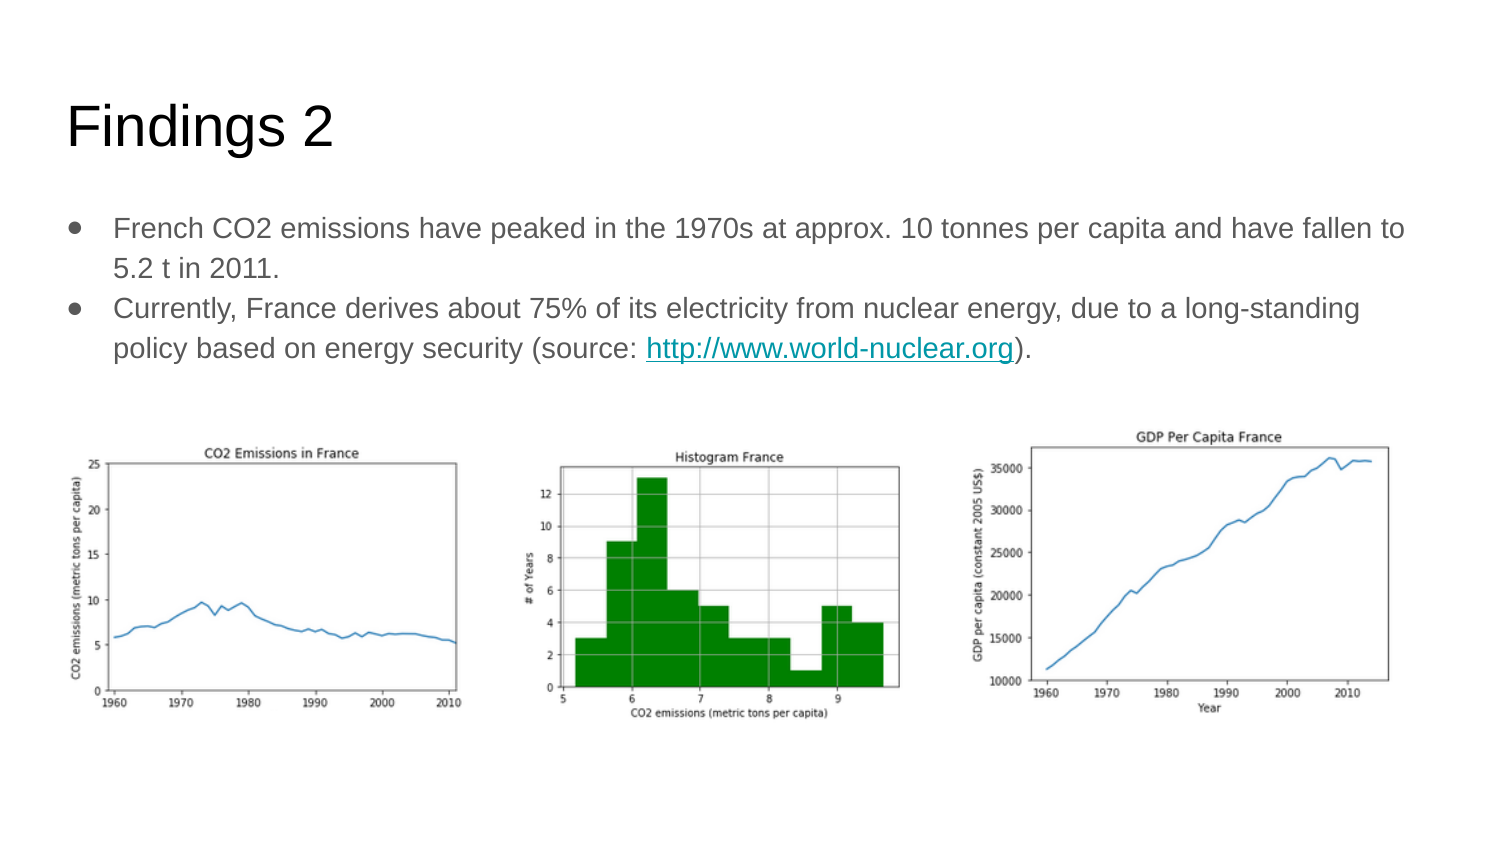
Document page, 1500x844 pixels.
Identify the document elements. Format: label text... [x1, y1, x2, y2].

picture [68, 446, 468, 712]
picture [515, 446, 921, 724]
picture [967, 421, 1401, 714]
list French CO2 emissions have peaked in the 1970s at approx. 10 tonnes per capita and have fallen to 5.2 t in 2011. Currently, France derives about 75% of its electricity from nuclear energy, due to a long-standing policy based on energy security (source: http://www.world-nuclear.org). [51, 189, 1449, 750]
title Findings 2 [51, 72, 1449, 167]
